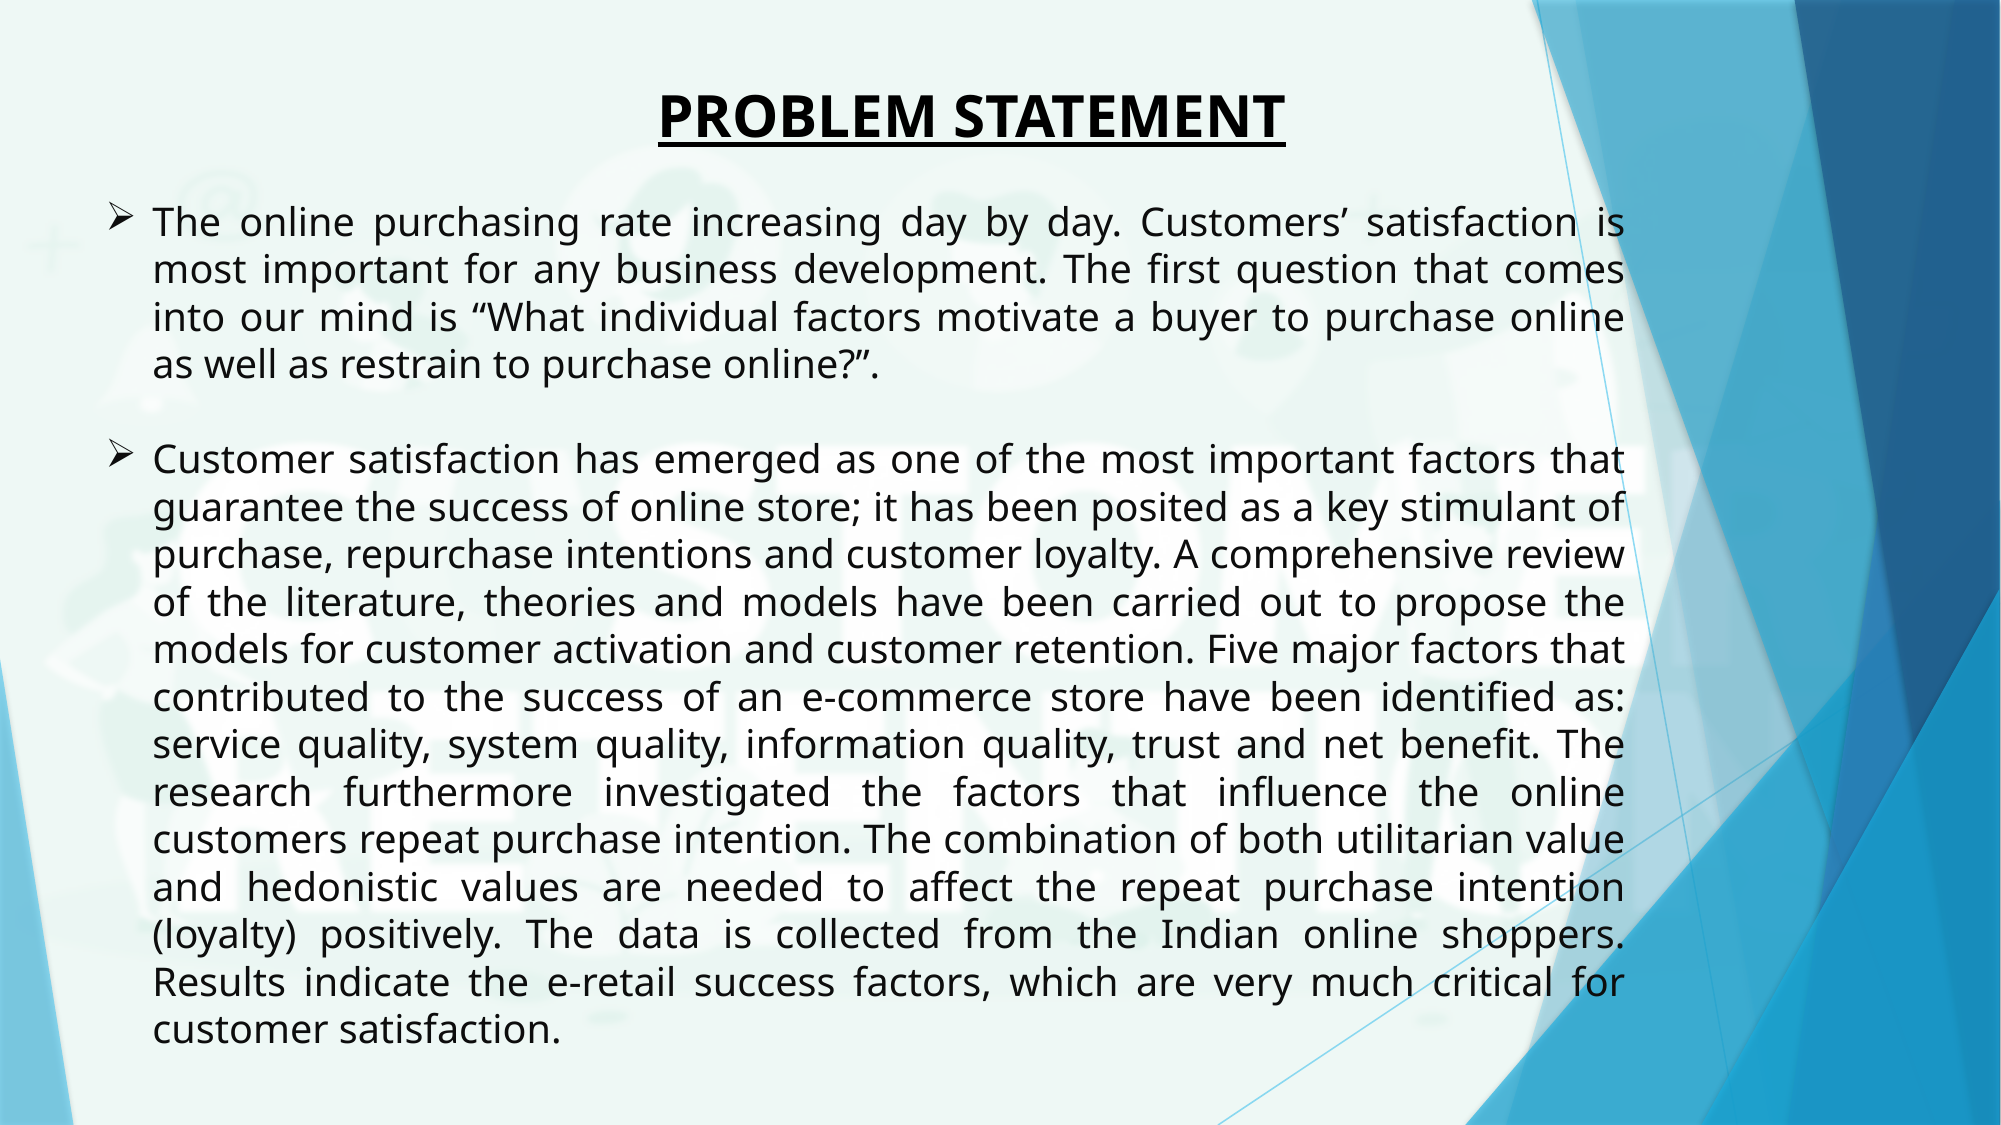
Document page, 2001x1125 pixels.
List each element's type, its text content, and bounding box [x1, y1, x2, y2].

text_box The online purchasing rate increasing day by day. Customers’ satisfaction is most important for any business development. The first question that comes into our mind is “What individual factors motivate a buyer to purchase online as well as restrain to purchase online?”. Customer satisfaction has emerged as one of the most important factors that guarantee the success of online store; it has been posited as a key stimulant of purchase, repurchase intentions and customer loyalty. A comprehensive review of the literature, theories and models have been carried out to propose the models for customer activation and customer retention. Five major factors that contributed to the success of an e-commerce store have been identified as: service quality, system quality, information quality, trust and net benefit. The research furthermore investigated the factors that influence the online customers repeat purchase intention. The combination of both utilitarian value and hedonistic values are needed to affect the repeat purchase intention (loyalty) positively. The data is collected from the Indian online shoppers. Results indicate the e-retail success factors, which are very much critical for customer satisfaction. [90, 189, 1642, 1125]
text_box PROBLEM STATEMENT [544, 71, 1399, 157]
